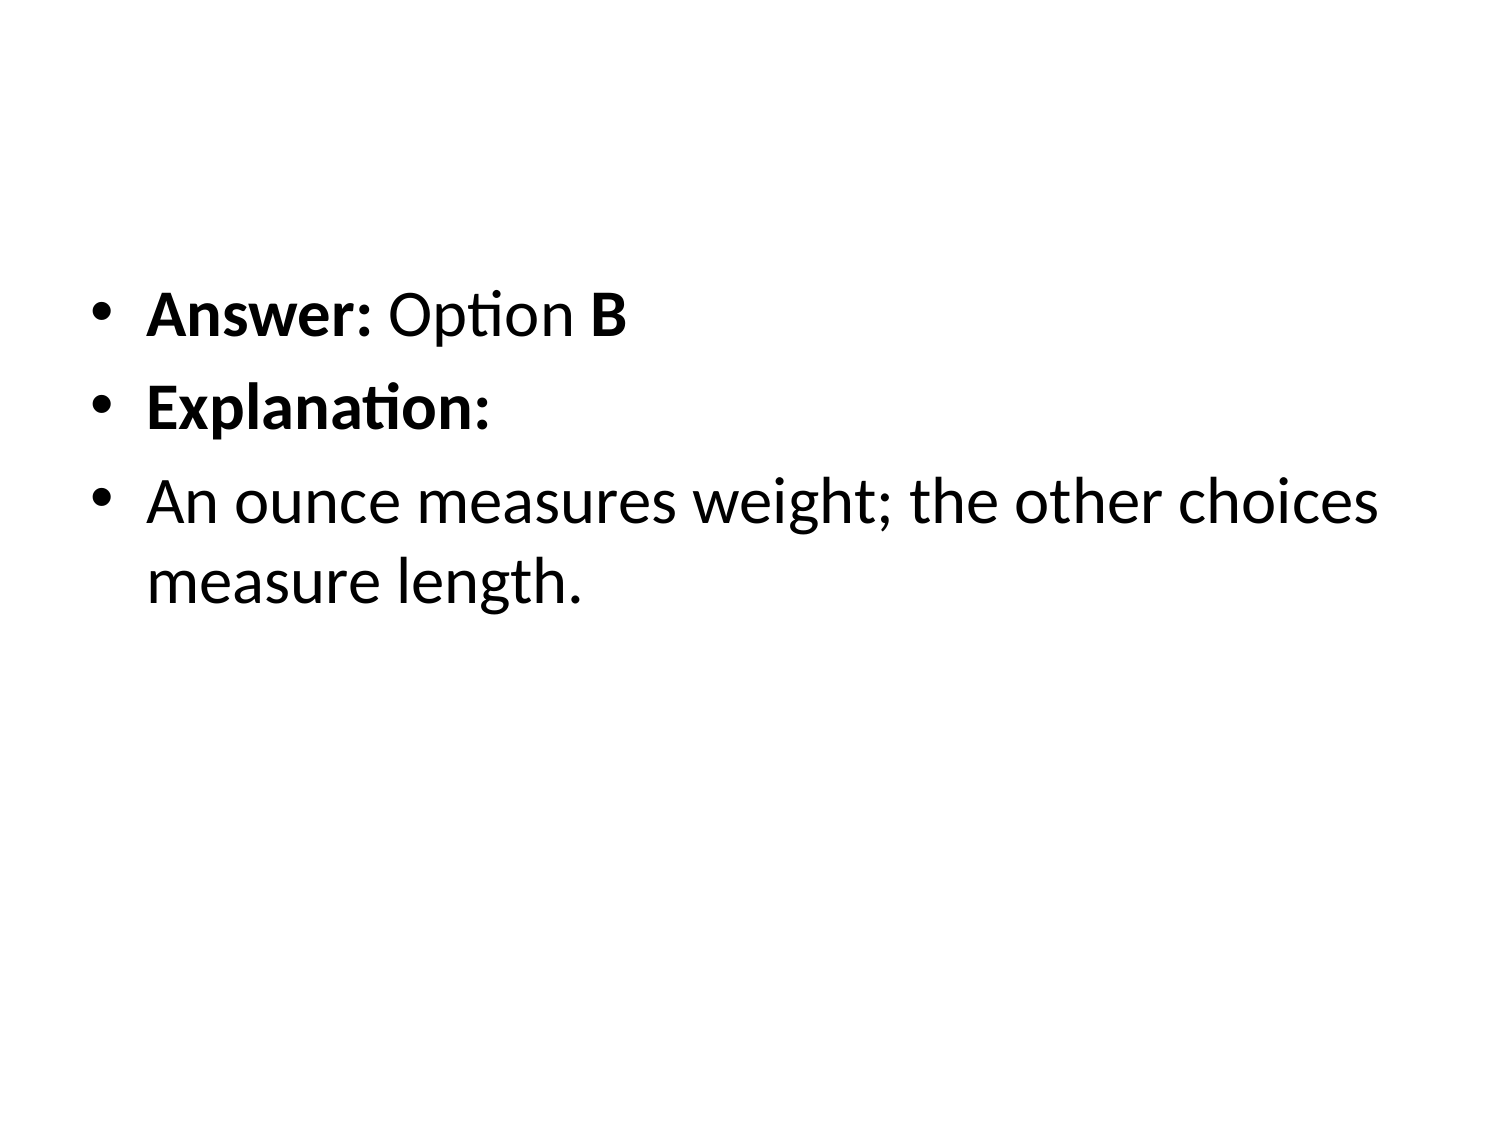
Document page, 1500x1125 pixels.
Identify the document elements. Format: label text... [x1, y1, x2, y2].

list Answer: Option B Explanation: An ounce measures weight; the other choices measure length. [75, 262, 1425, 1005]
